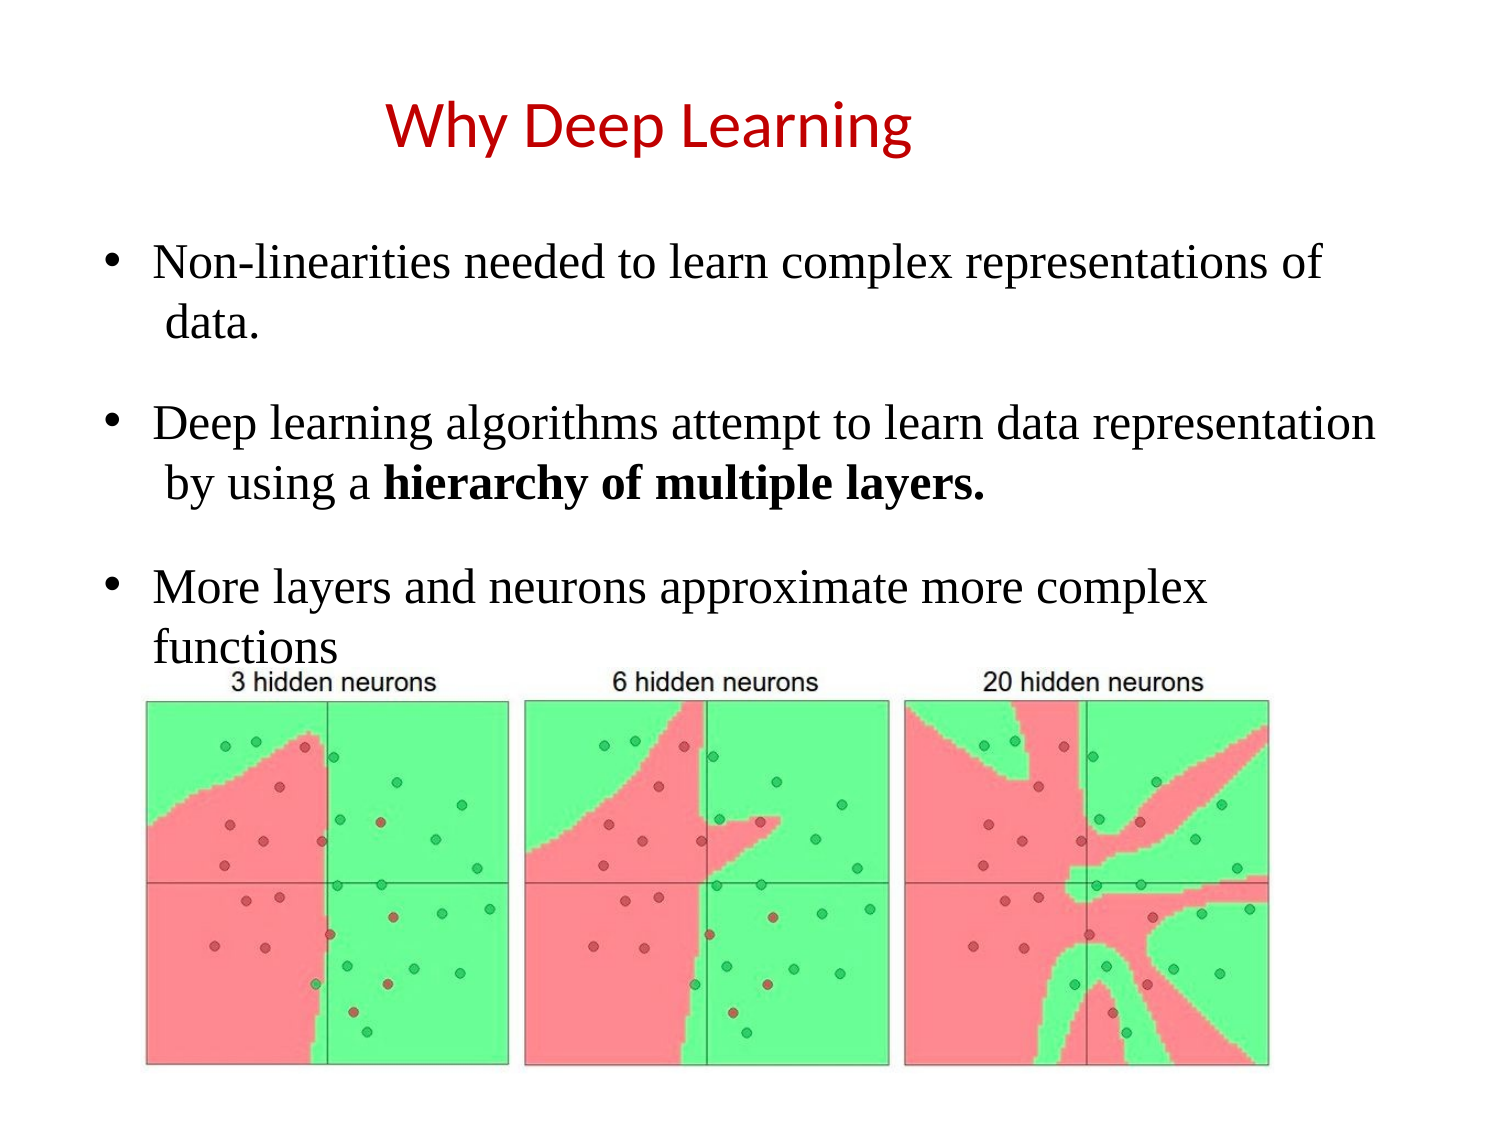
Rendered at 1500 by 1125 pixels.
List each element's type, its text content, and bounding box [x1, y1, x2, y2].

title Why Deep Learning [383, 78, 1275, 224]
text_box [140, 667, 1275, 1074]
text_box Non-linearities needed to learn complex representations of data. Deep learning algorithms attempt to learn data representation by using a hierarchy of multiple layers. More layers and neurons approximate more complex functions [101, 224, 1409, 674]
